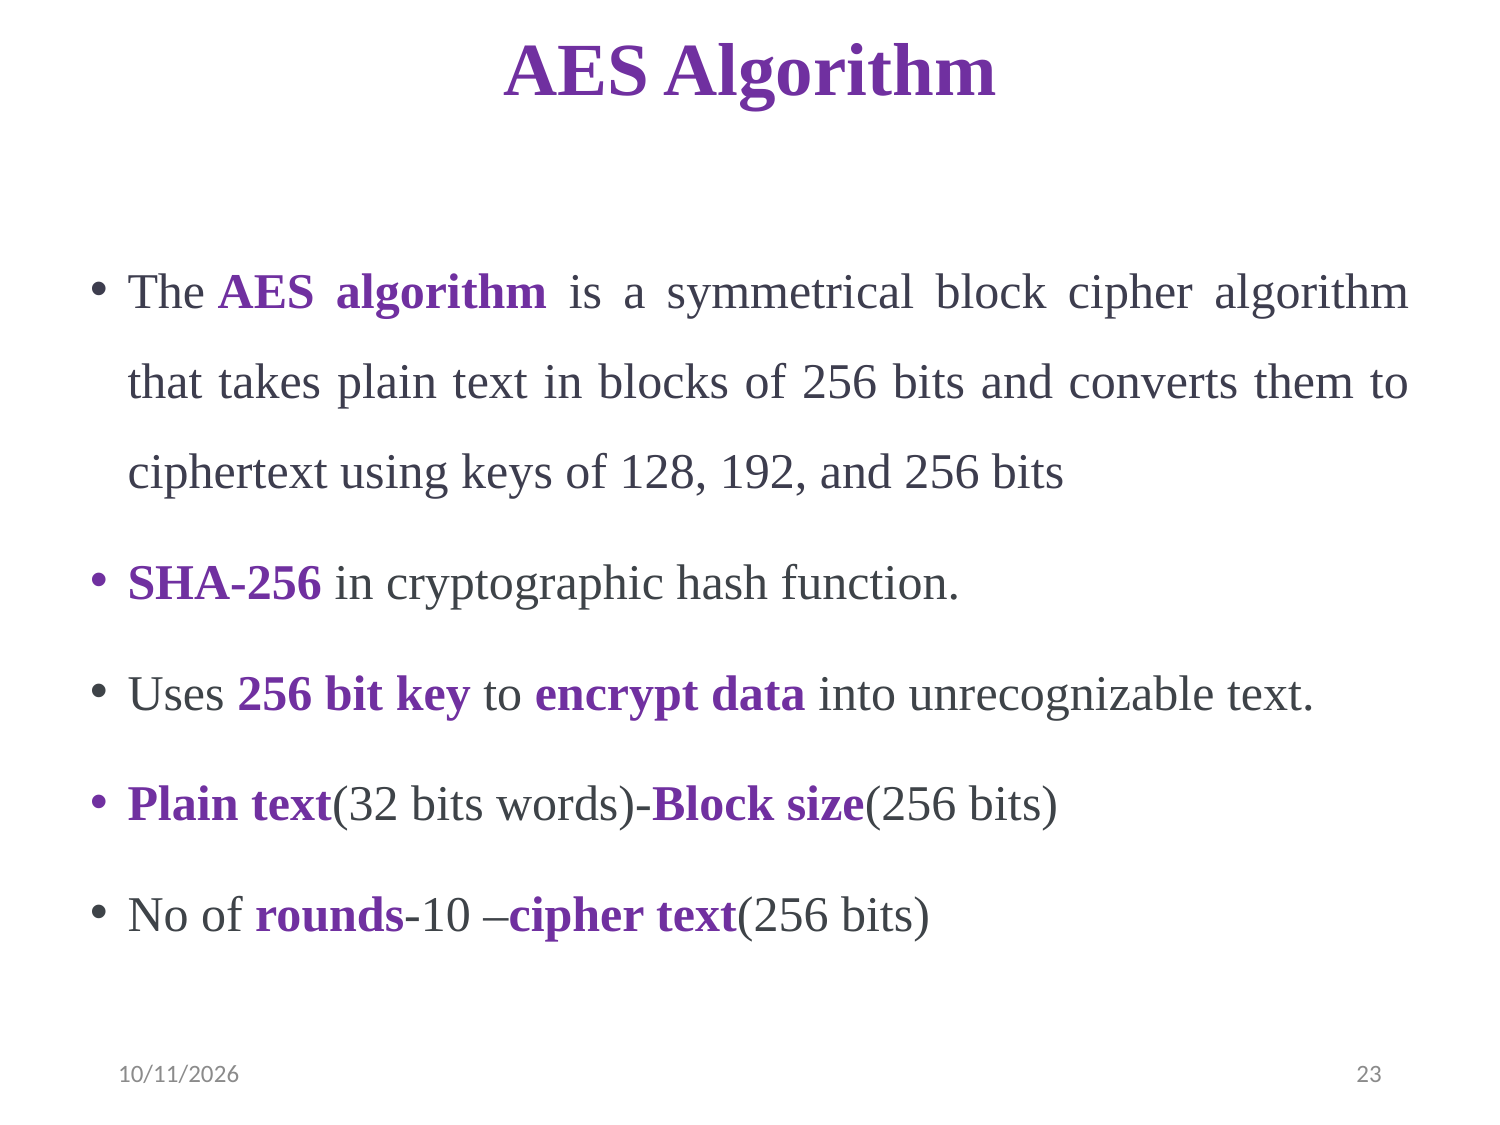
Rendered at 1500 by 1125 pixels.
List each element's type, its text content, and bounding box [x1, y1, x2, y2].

slide_number 23 [1059, 1042, 1397, 1103]
list The AES algorithm is a symmetrical block cipher algorithm that takes plain text in blocks of 256 bits and converts them to ciphertext using keys of 128, 192, and 256 bits SHA-256 in cryptographic hash function. Uses 256 bit key to encrypt data into unrecognizable text. Plain text(32 bits words)-Block size(256 bits) No of rounds-10 –cipher text(256 bits) [75, 220, 1425, 1021]
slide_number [103, 1042, 441, 1103]
title AES Algorithm [103, 27, 1397, 115]
